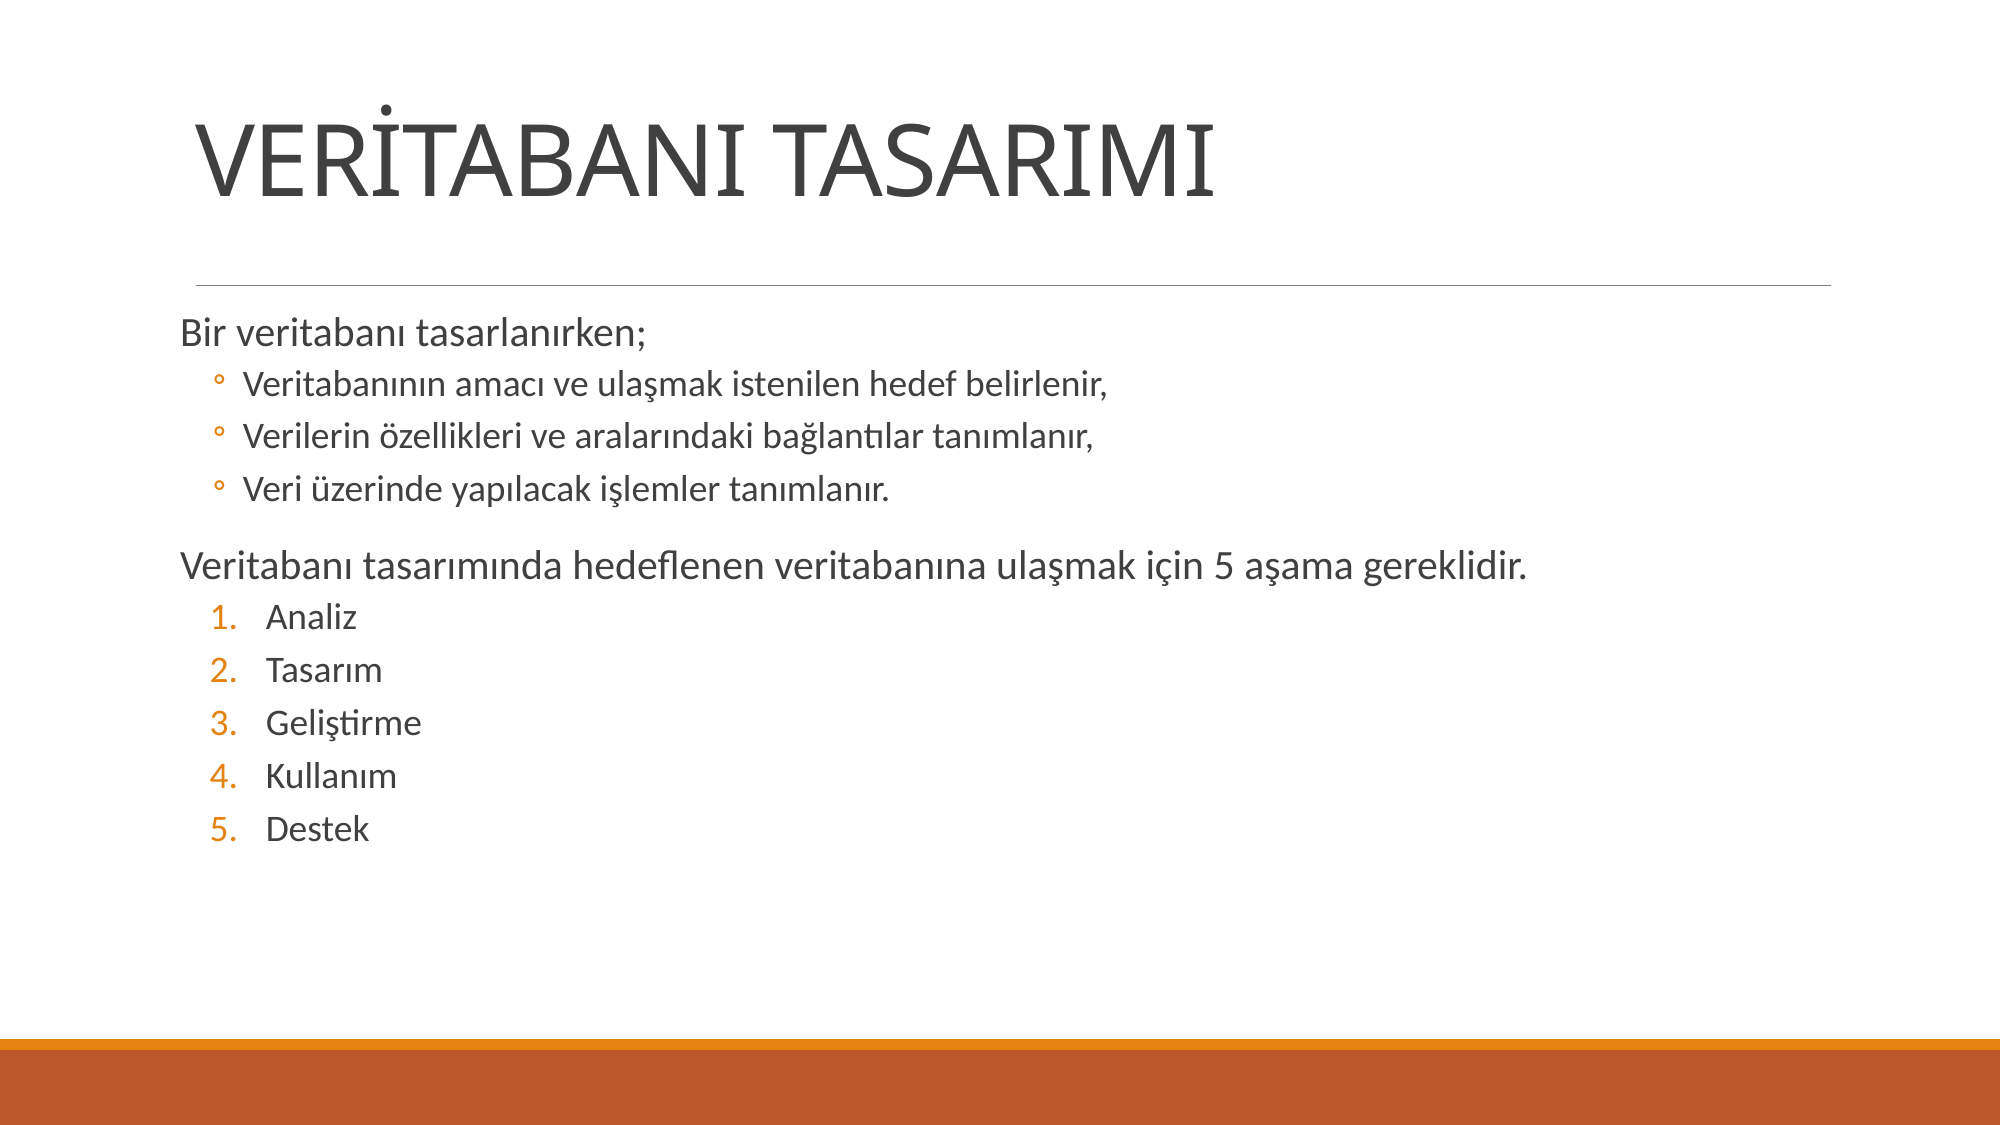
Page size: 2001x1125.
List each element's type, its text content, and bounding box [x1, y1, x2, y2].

list Bir veritabanı tasarlanırken; Veritabanının amacı ve ulaşmak istenilen hedef belirlenir, Verilerin özellikleri ve aralarındaki bağlantılar tanımlanır, Veri üzerinde yapılacak işlemler tanımlanır. Veritabanı tasarımında hedeflenen veritabanına ulaşmak için 5 aşama gereklidir. Analiz Tasarım Geliştirme Kullanım Destek [180, 302, 1830, 963]
title VERİTABANI TASARIMI [180, 47, 1830, 285]
